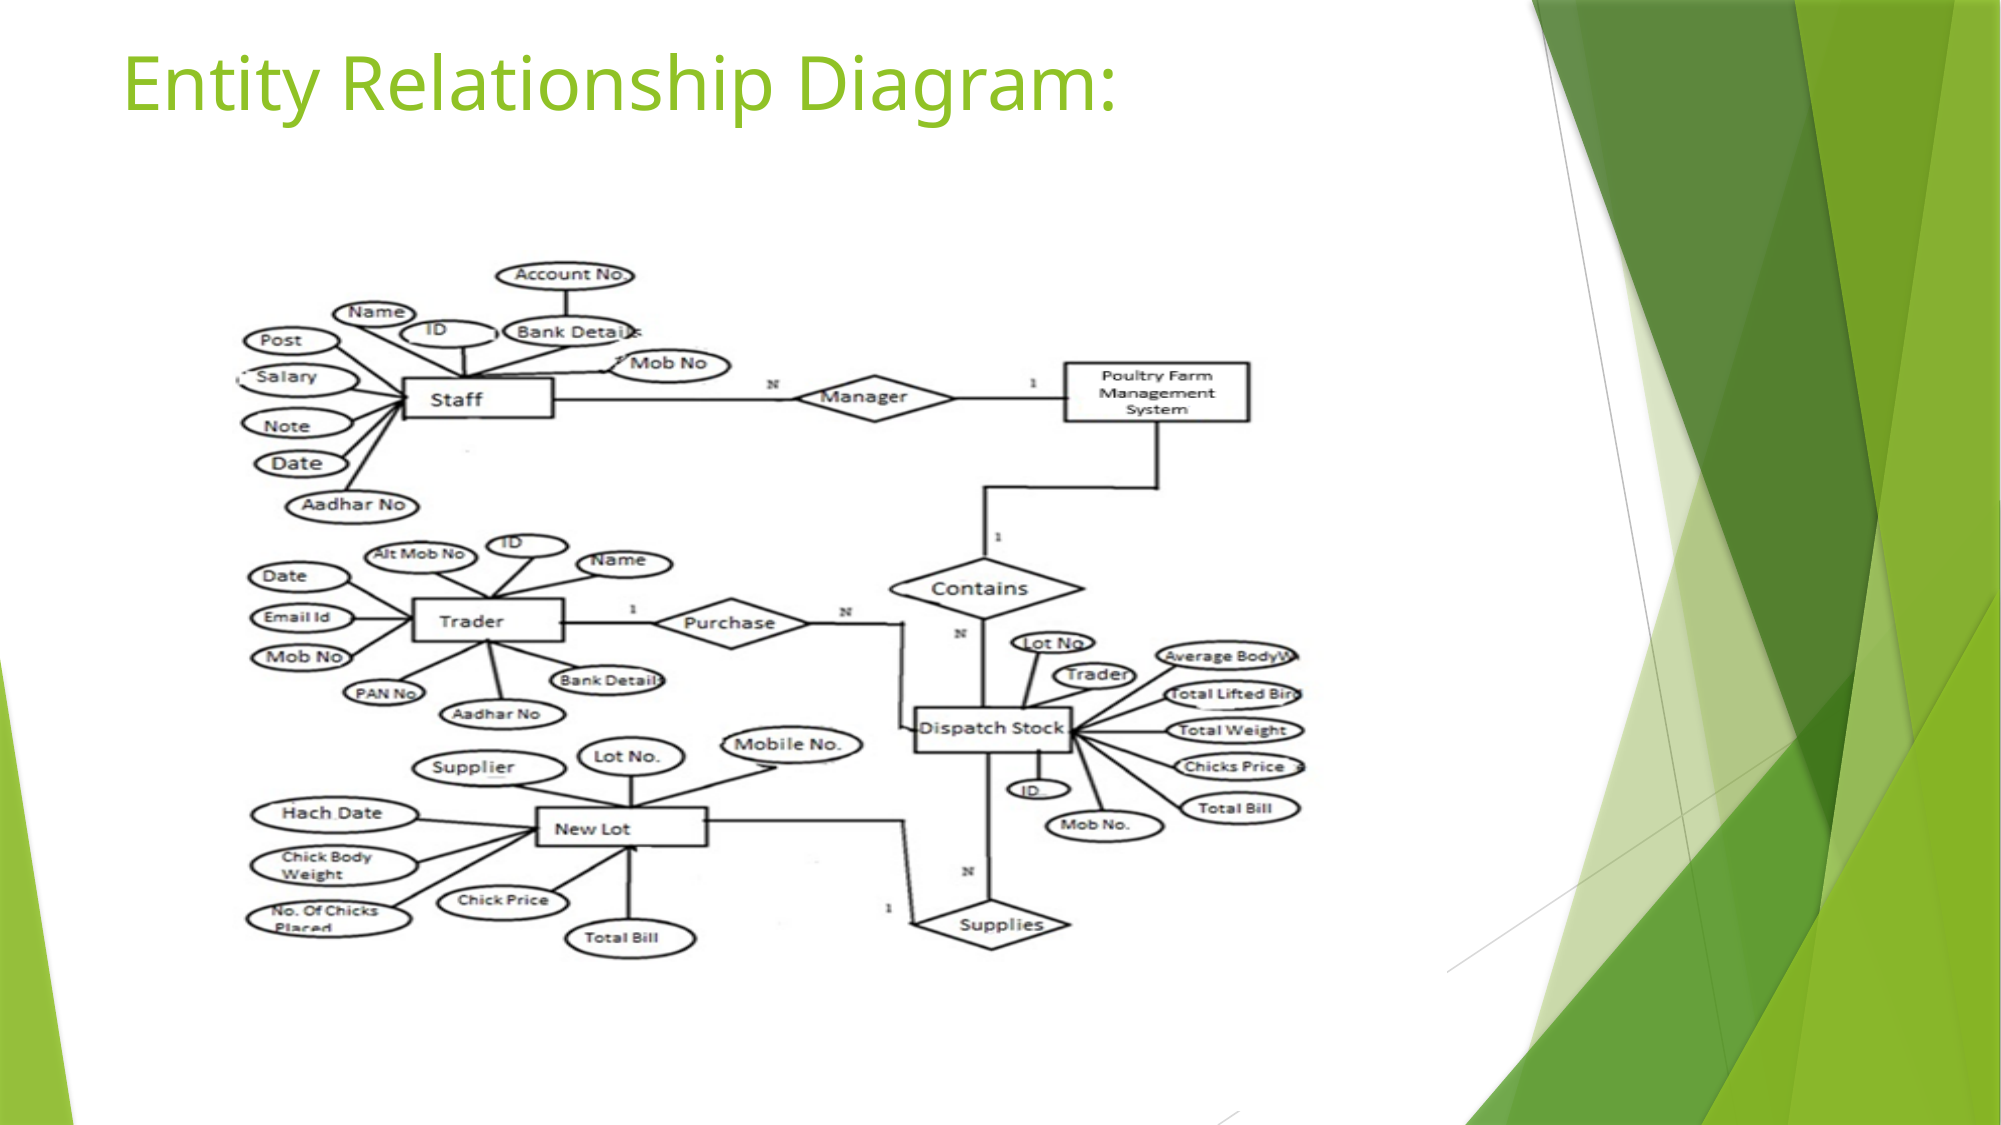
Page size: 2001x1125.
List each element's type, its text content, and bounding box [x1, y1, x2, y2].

picture [232, 249, 1447, 1111]
title Entity Relationship Diagram: [106, 28, 1649, 304]
